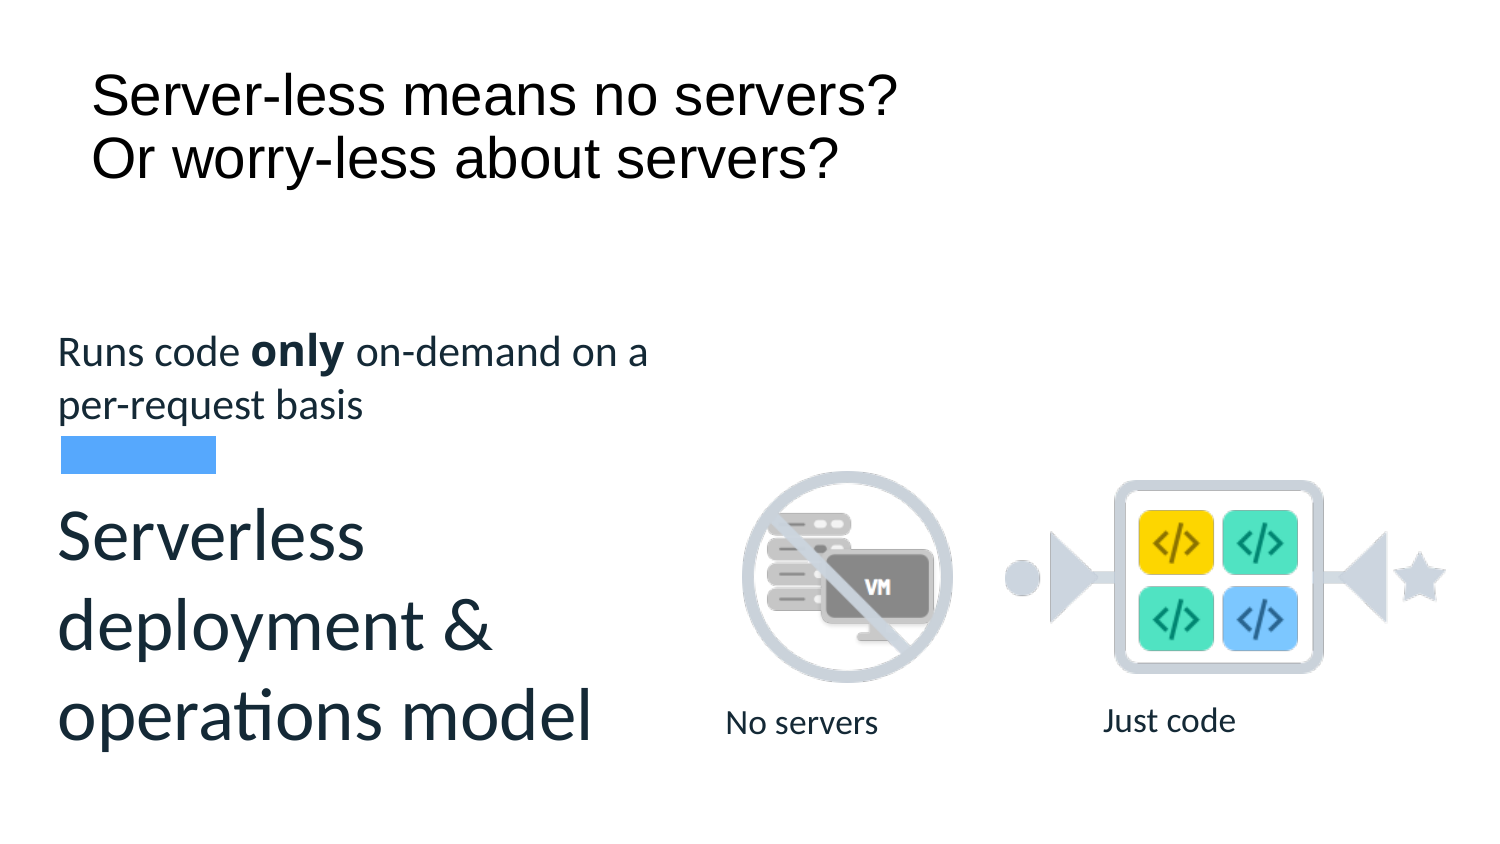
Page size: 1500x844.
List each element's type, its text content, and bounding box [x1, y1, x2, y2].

text_box No servers [722, 687, 973, 745]
title Server-less means no servers? Or worry-less about servers? [79, 46, 1374, 210]
text_box Runs code only on-demand on a per-request basis [54, 319, 690, 432]
text_box Serverless deployment & operations model [54, 479, 690, 762]
picture [741, 471, 954, 683]
picture [1004, 479, 1446, 674]
text_box Just code [1100, 685, 1351, 744]
